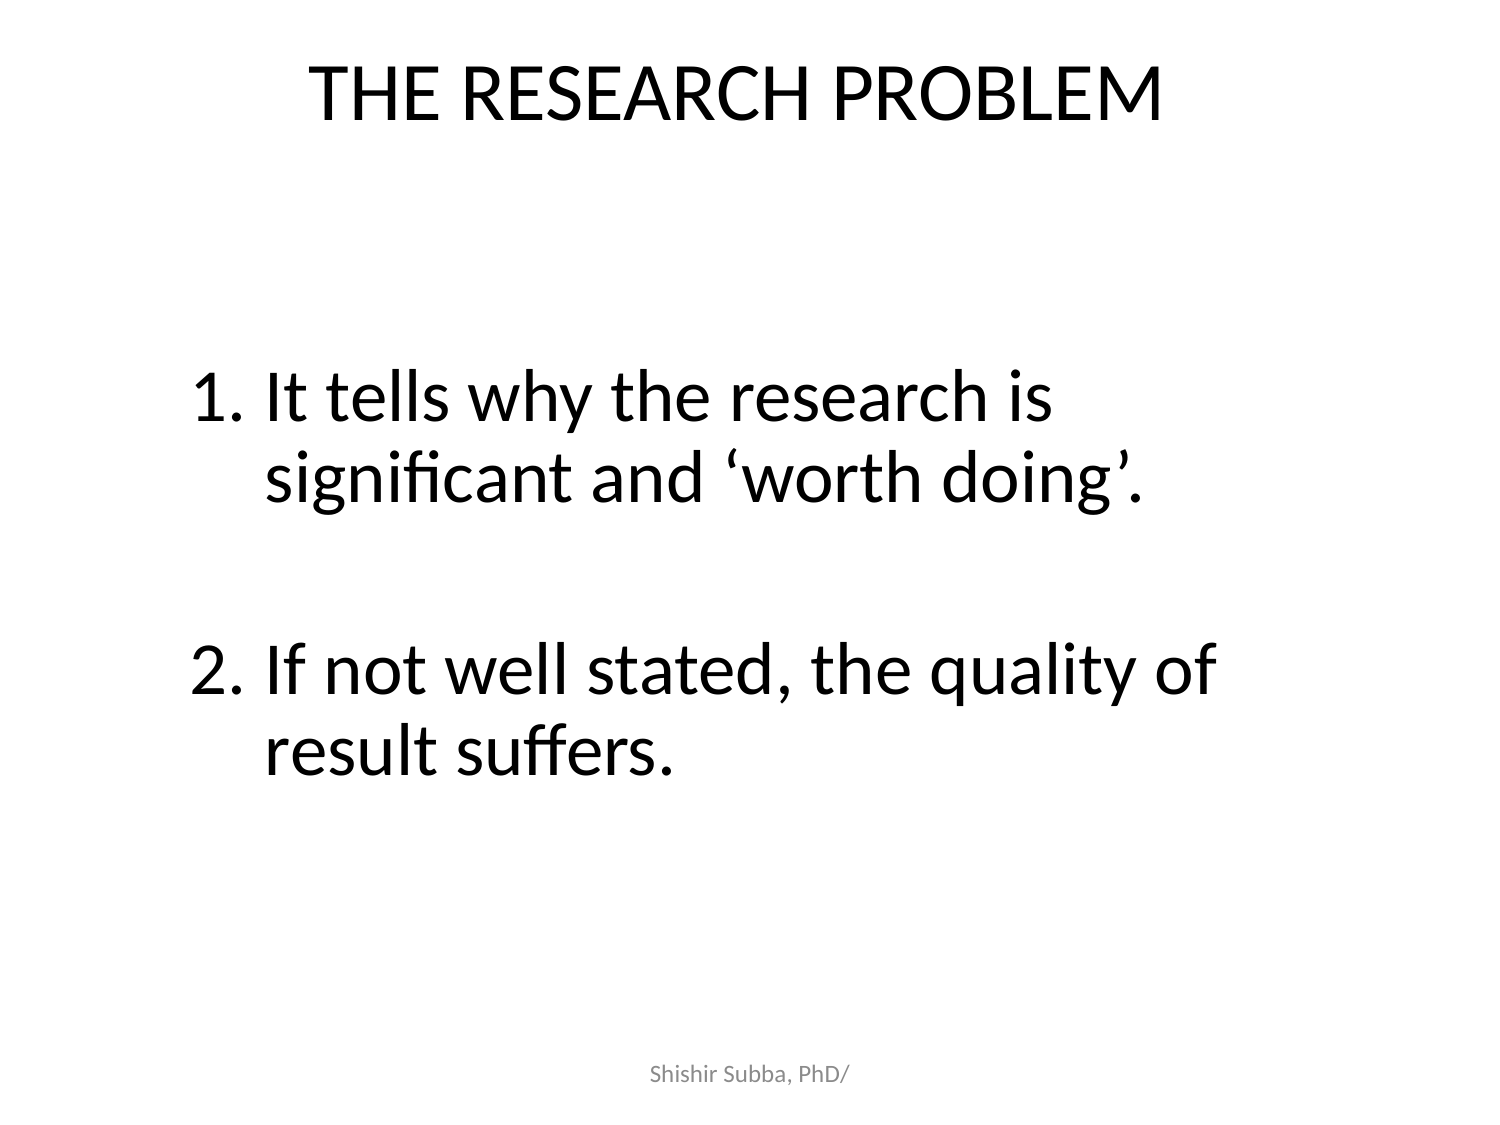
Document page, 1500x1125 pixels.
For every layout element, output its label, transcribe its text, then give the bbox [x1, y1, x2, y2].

title THE RESEARCH PROBLEM [99, 37, 1376, 138]
footer Shishir Subba, PhD/ [512, 1042, 988, 1103]
subtitle It tells why the research is significant and ‘worth doing’. If not well stated, the quality of result suffers. [174, 262, 1326, 1013]
